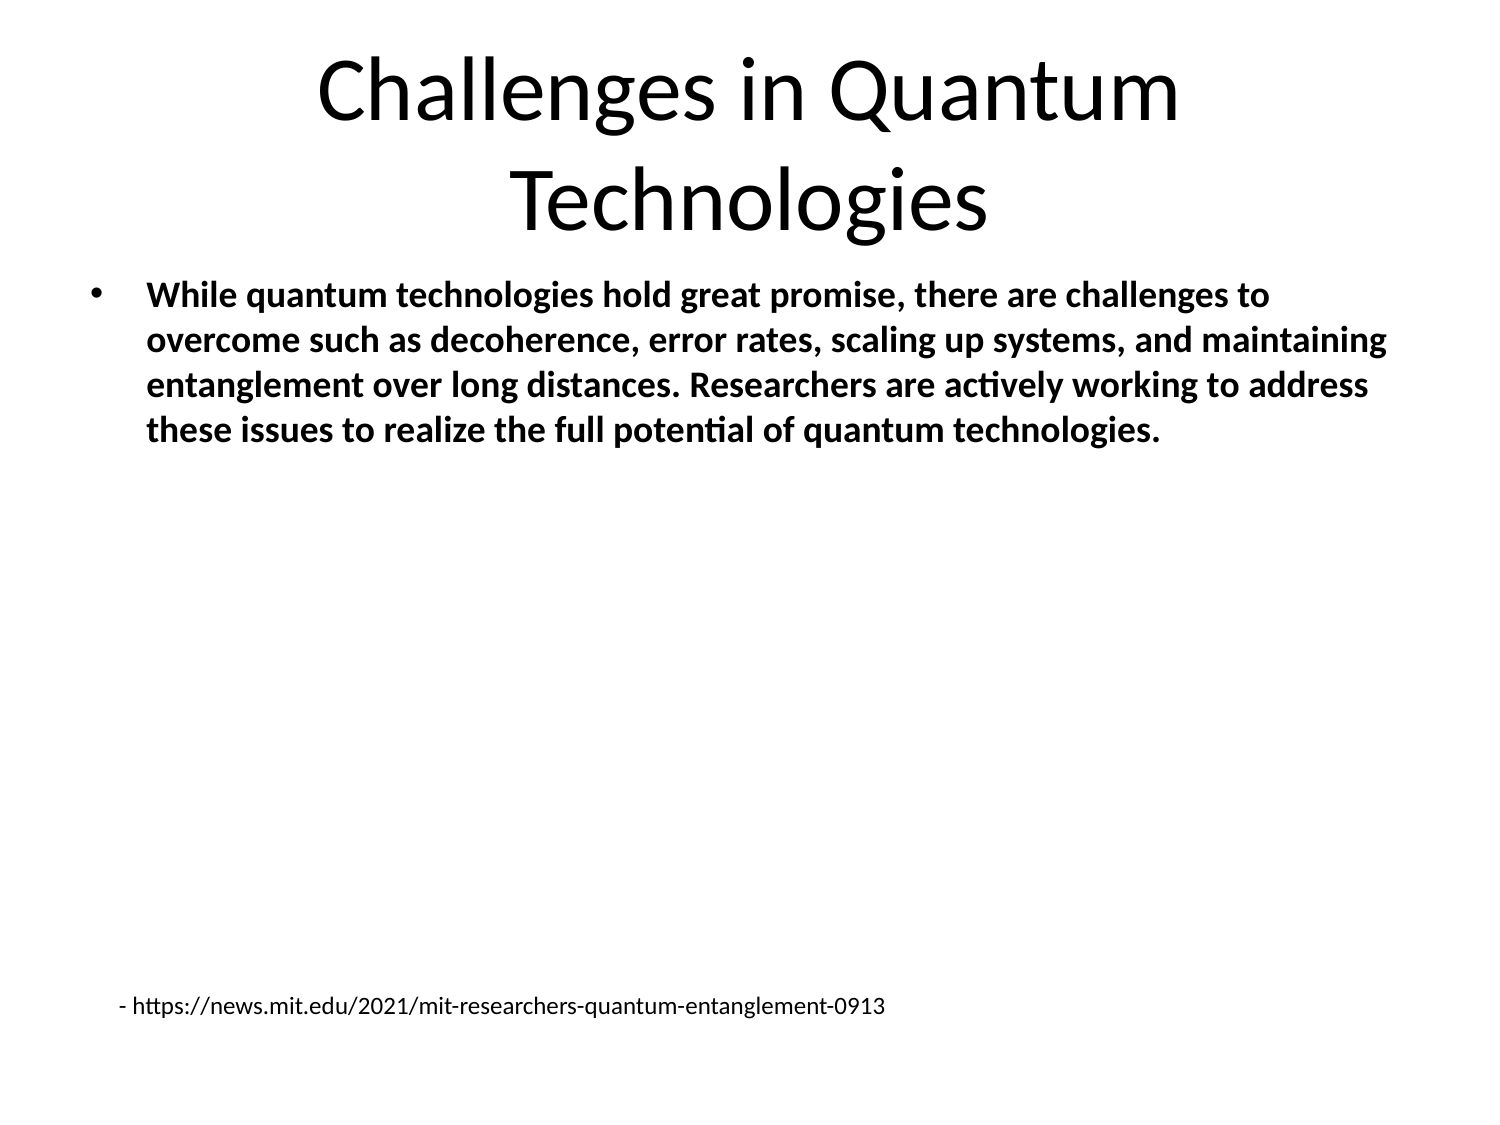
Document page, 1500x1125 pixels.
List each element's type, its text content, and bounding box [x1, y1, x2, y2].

title Challenges in Quantum Technologies [75, 45, 1425, 233]
text_box - https://news.mit.edu/2021/mit-researchers-quantum-entanglement-0913 [104, 937, 1500, 1028]
list While quantum technologies hold great promise, there are challenges to overcome such as decoherence, error rates, scaling up systems, and maintaining entanglement over long distances. Researchers are actively working to address these issues to realize the full potential of quantum technologies. [75, 262, 1425, 1005]
